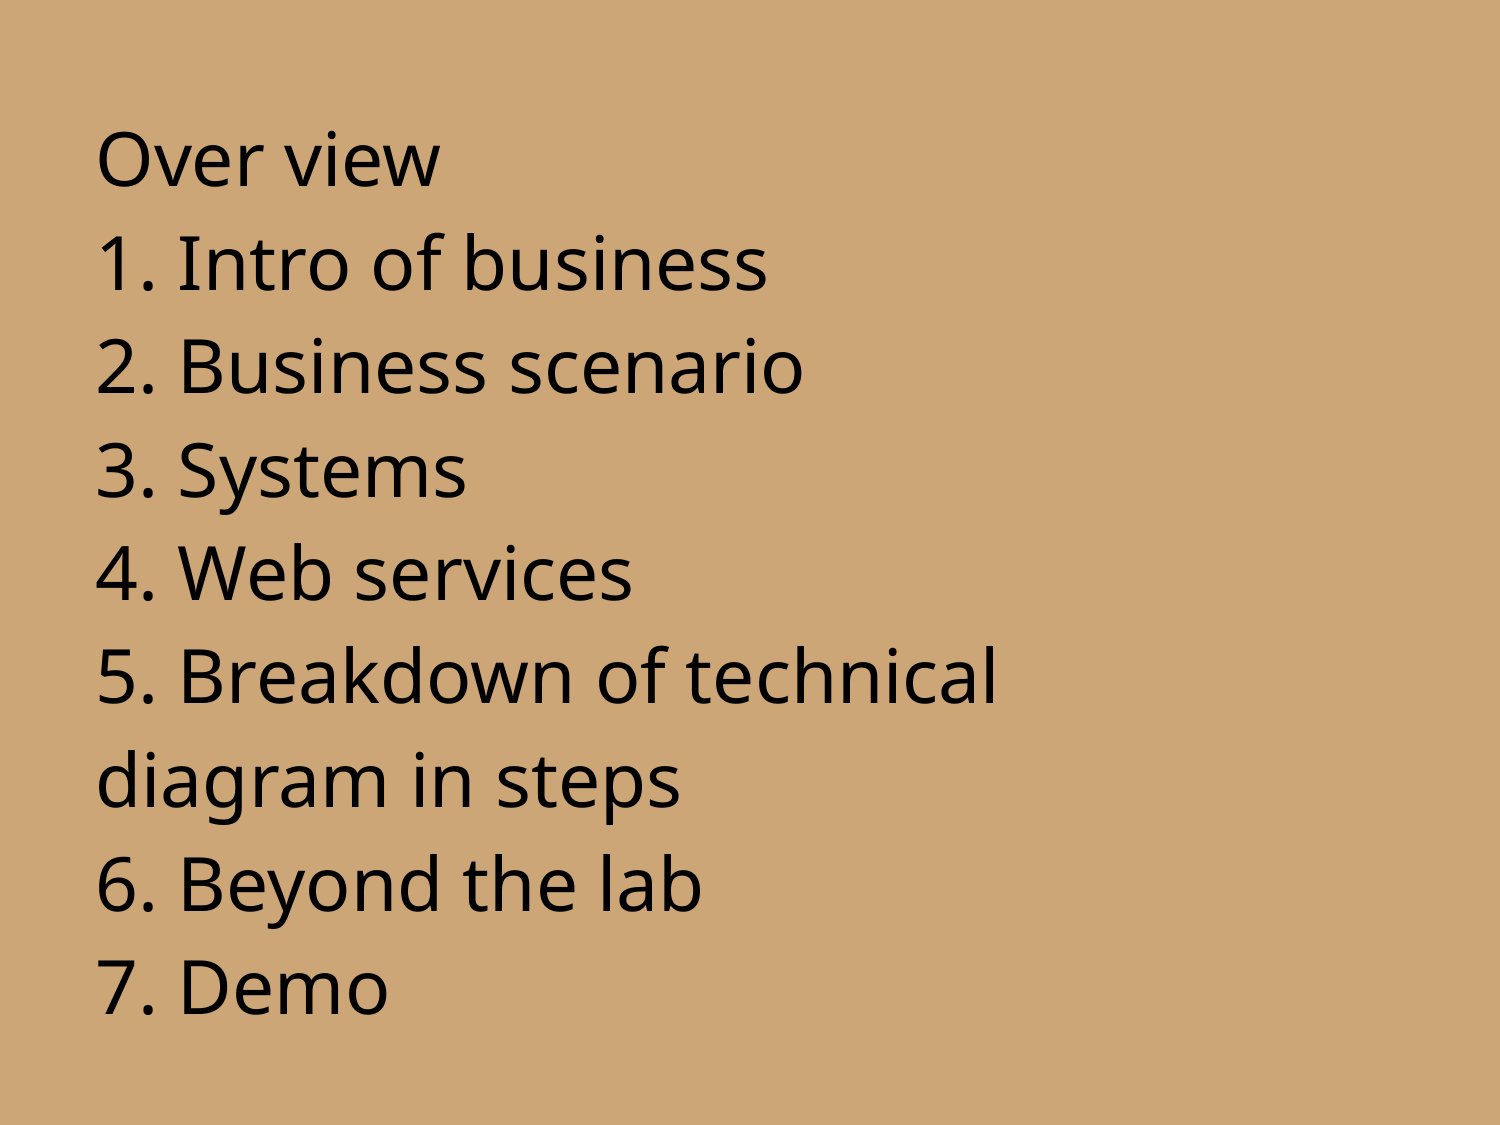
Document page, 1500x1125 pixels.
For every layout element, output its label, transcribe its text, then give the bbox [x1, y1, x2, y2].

title Over view 1. Intro of business 2. Business scenario 3. Systems 4. Web services 5. Breakdown of technical diagram in steps 6. Beyond the lab 7. Demo [80, 98, 1214, 1030]
